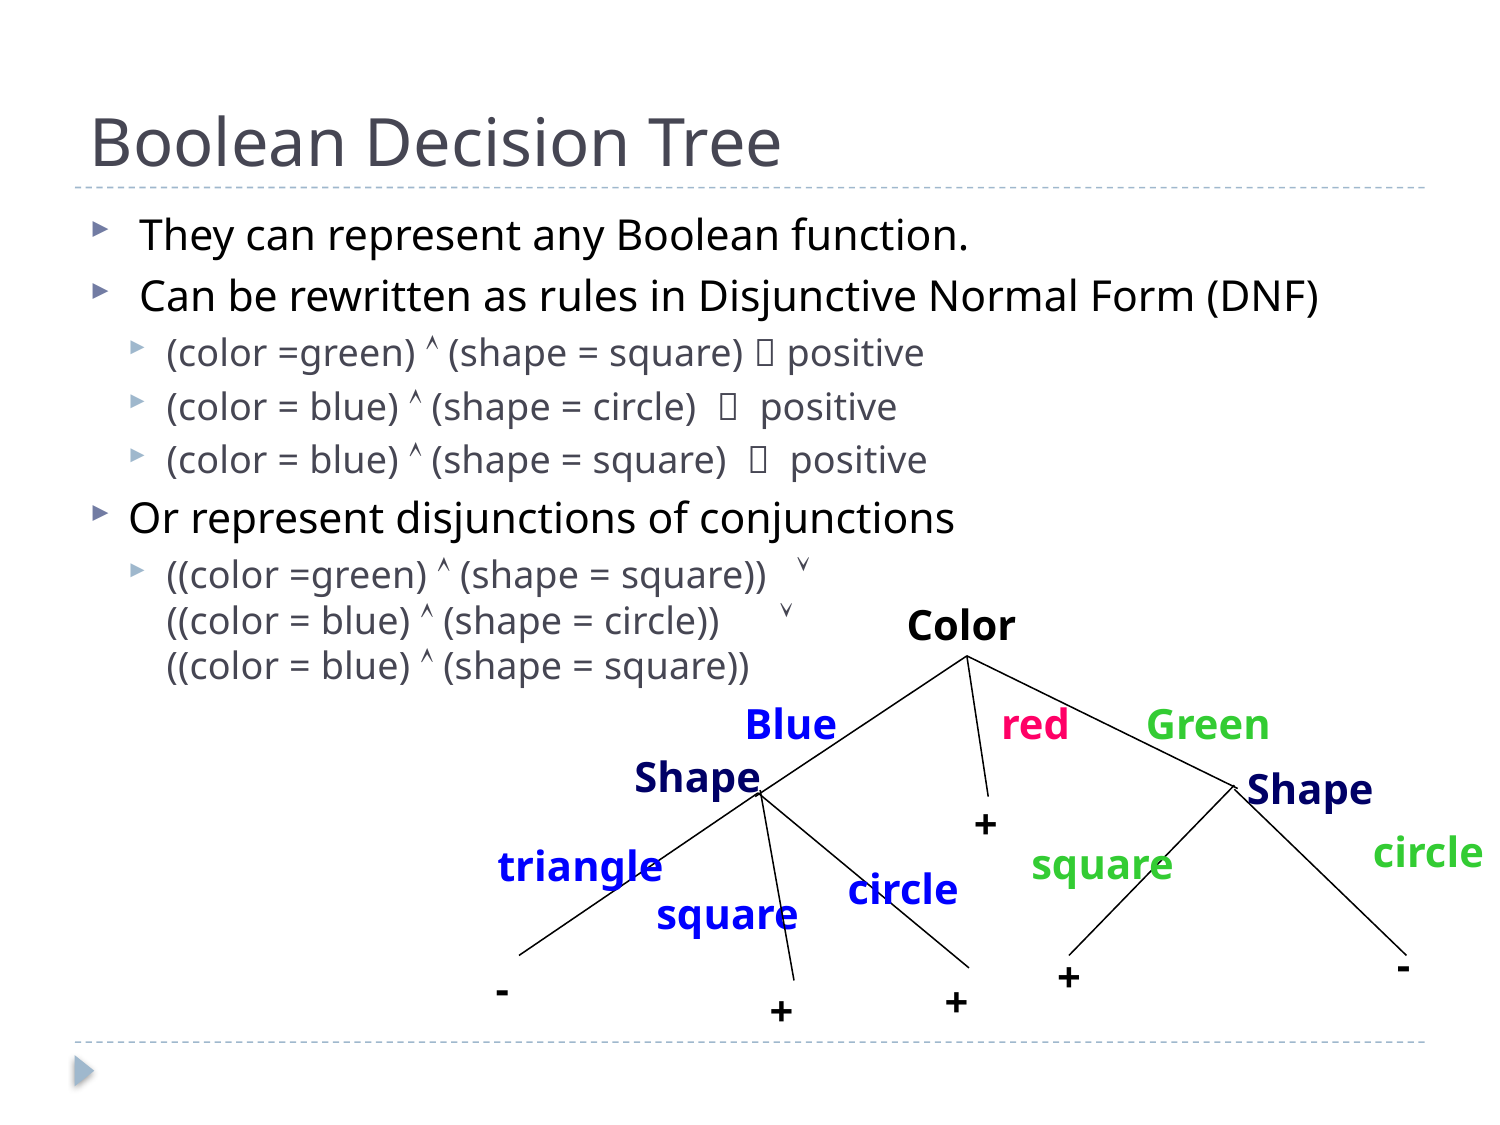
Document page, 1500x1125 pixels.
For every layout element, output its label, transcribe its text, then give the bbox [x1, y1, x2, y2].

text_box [966, 655, 1238, 690]
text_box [1068, 784, 1235, 956]
text_box + [1042, 942, 1096, 1008]
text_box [797, 792, 970, 969]
title Boolean Decision Tree [75, 24, 1425, 188]
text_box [974, 770, 989, 797]
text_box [968, 656, 989, 690]
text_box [754, 770, 968, 792]
text_box + [929, 967, 984, 1033]
text_box Shape [1243, 755, 1389, 789]
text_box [754, 656, 968, 690]
list They can represent any Boolean function. Can be rewritten as rules in Disjunctive Normal Form (DNF) (color =green)  (shape = square)  positive (color = blue)  (shape = circle)  positive (color = blue)  (shape = square)  positive Or represent disjunctions of conjunctions ((color =green)  (shape = square))  ((color = blue)  (shape = circle))  ((color = blue)  (shape = square)) [75, 200, 1425, 704]
text_box triangle [482, 832, 512, 897]
text_box circle [1412, 817, 1499, 883]
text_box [731, 690, 1274, 757]
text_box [995, 770, 1238, 789]
text_box - [1382, 931, 1426, 996]
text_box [1237, 789, 1407, 956]
text_box Color [891, 591, 1042, 656]
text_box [759, 789, 795, 981]
text_box square [1016, 830, 1062, 896]
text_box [518, 792, 758, 956]
text_box Shape [619, 742, 749, 792]
text_box - [480, 955, 524, 1021]
text_box + [754, 981, 809, 1043]
text_box + [975, 802, 1013, 856]
